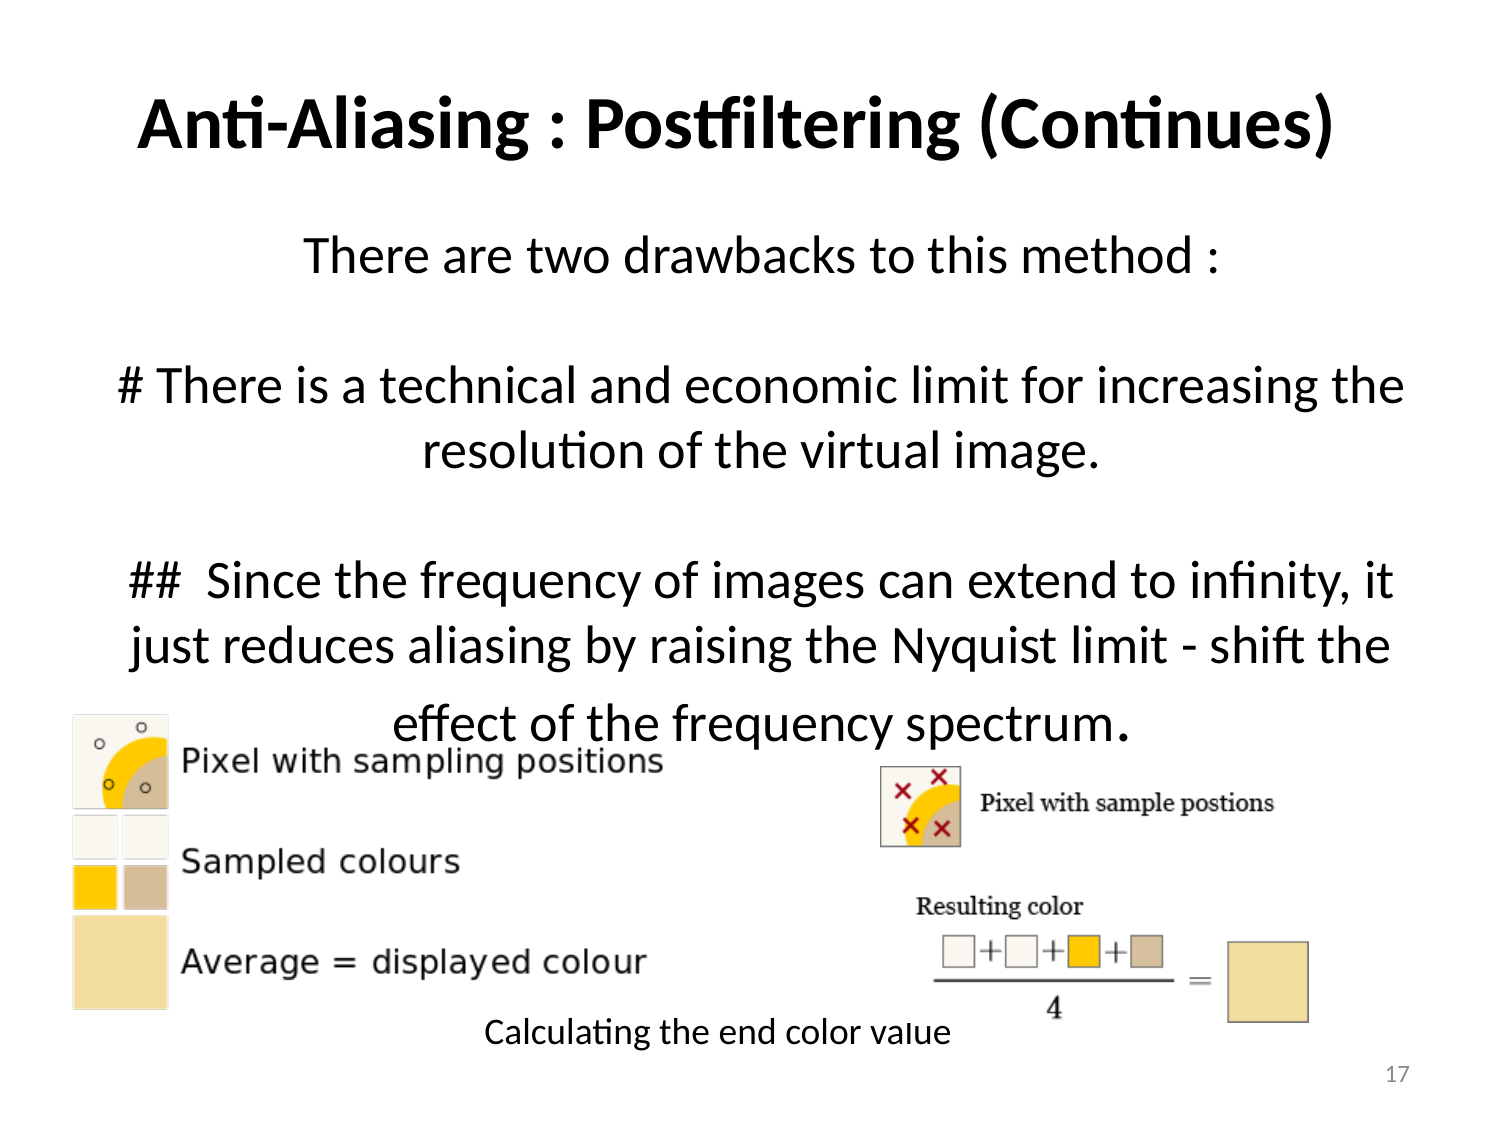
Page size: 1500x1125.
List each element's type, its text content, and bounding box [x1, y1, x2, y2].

picture [50, 693, 677, 1032]
text_box 17 [1074, 1042, 1425, 1103]
picture [880, 765, 1309, 1023]
text_box There are two drawbacks to this method : # There is a technical and economic limit for increasing the resolution of the virtual image. ## Since the frequency of images can extend to infinity, it just reduces aliasing by raising the Nyquist limit - shift the effect of the frequency spectrum. [99, 212, 1425, 600]
text_box Anti-Aliasing : Postfiltering (Continues) [99, 37, 1375, 200]
text_box Calculating the end color value [469, 999, 1085, 1060]
